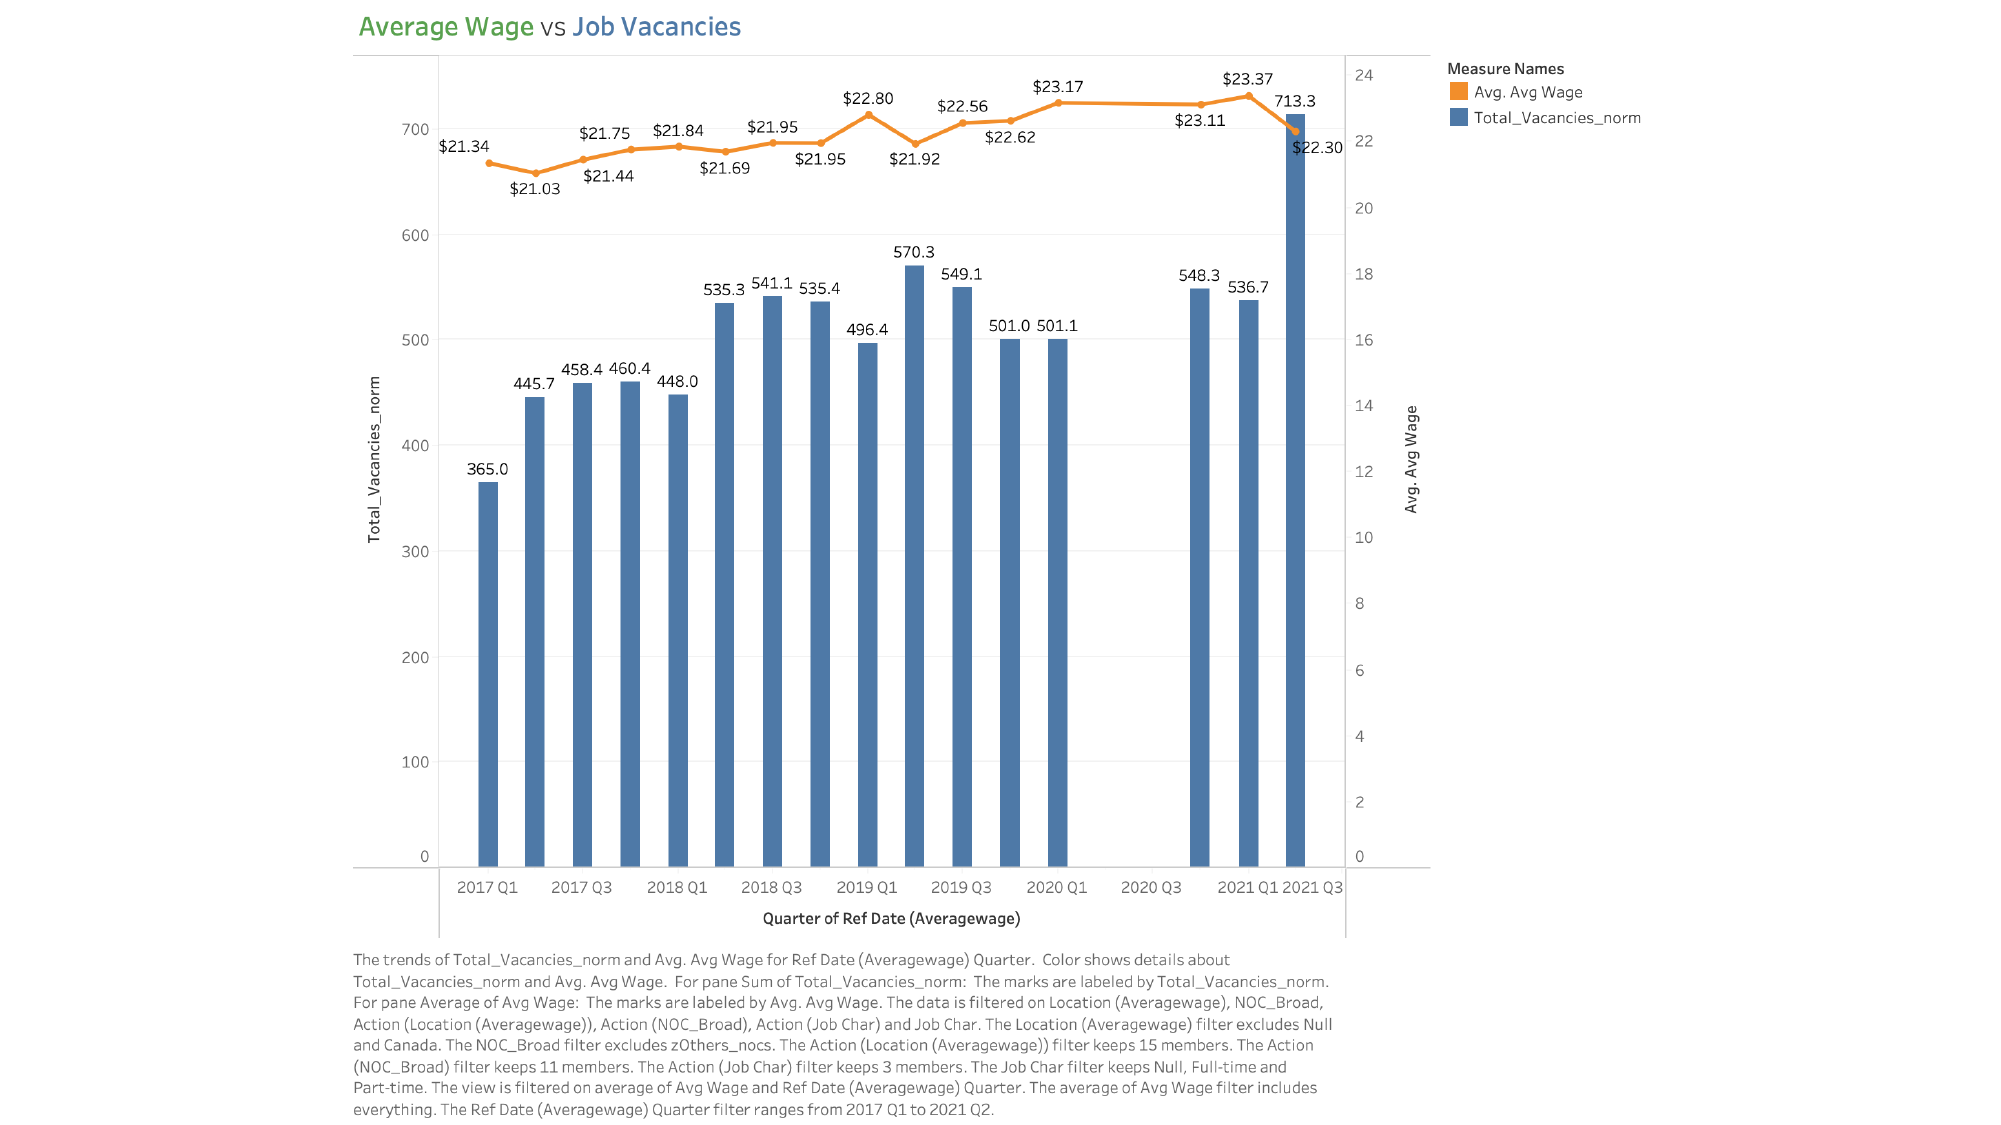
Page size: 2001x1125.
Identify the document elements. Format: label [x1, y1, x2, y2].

picture [353, 0, 1647, 1125]
